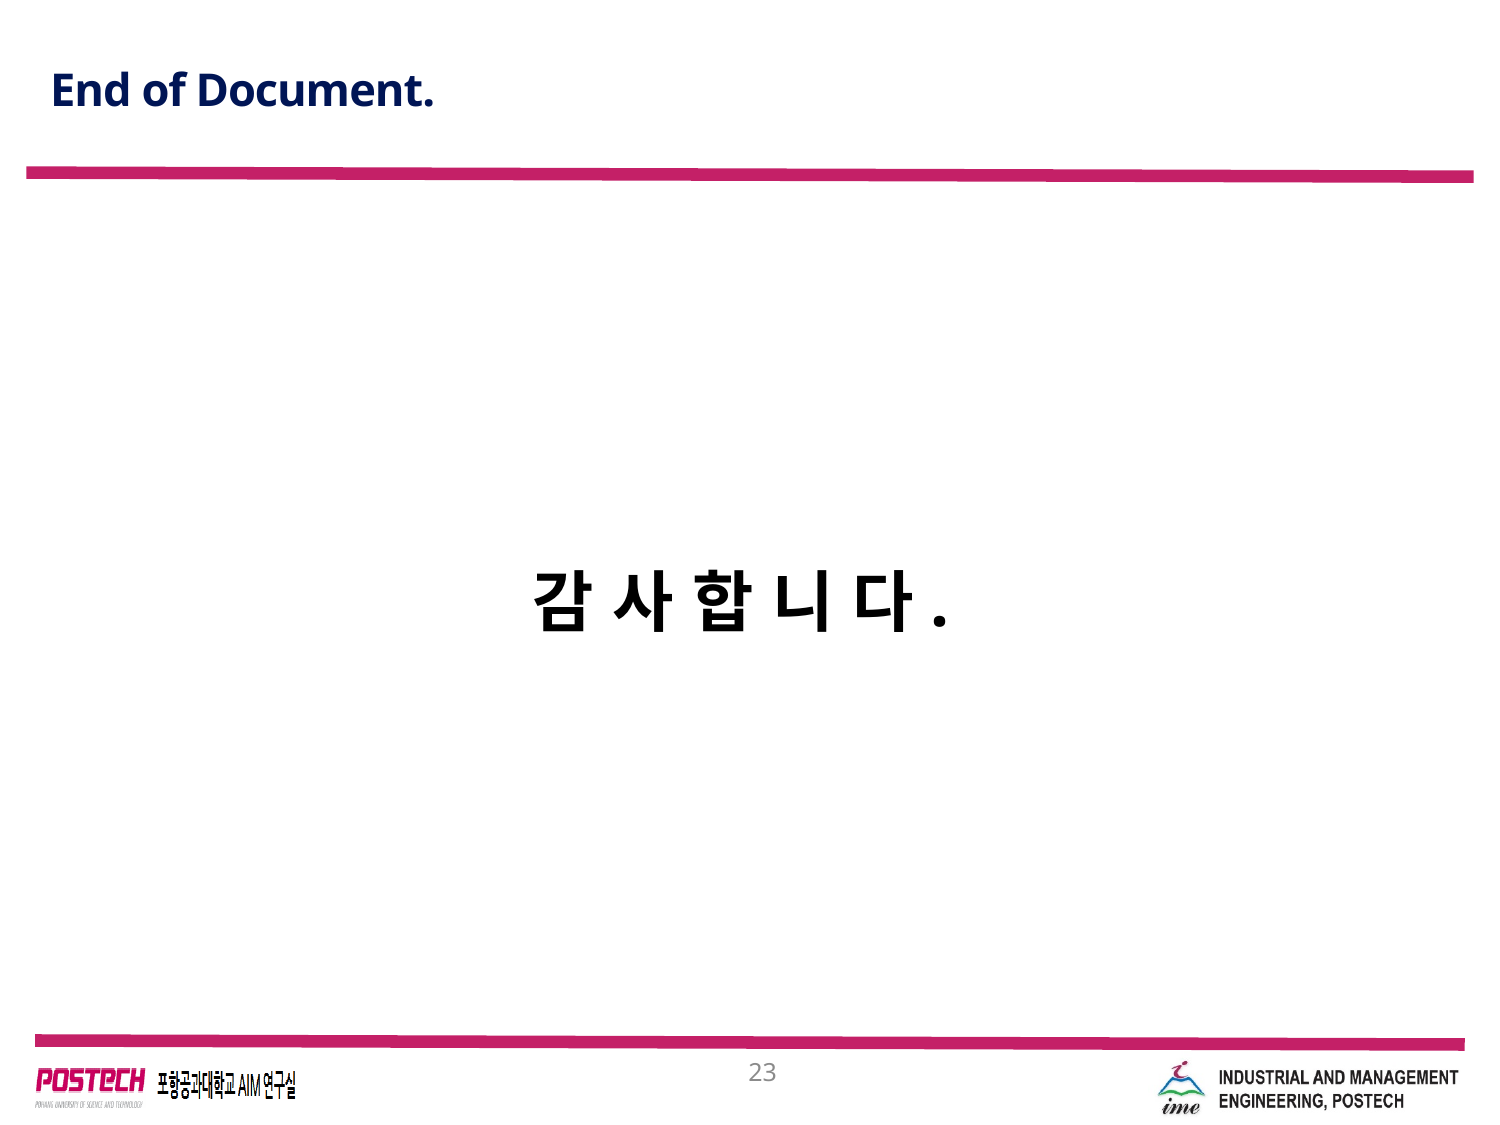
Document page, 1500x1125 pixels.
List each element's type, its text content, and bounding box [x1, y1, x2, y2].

picture [1148, 1051, 1469, 1124]
text_box 감 사 합 니 다. [35, 509, 1447, 635]
picture [35, 1056, 299, 1112]
title End of Document. [35, 59, 1447, 124]
slide_number 23 [703, 1056, 792, 1091]
